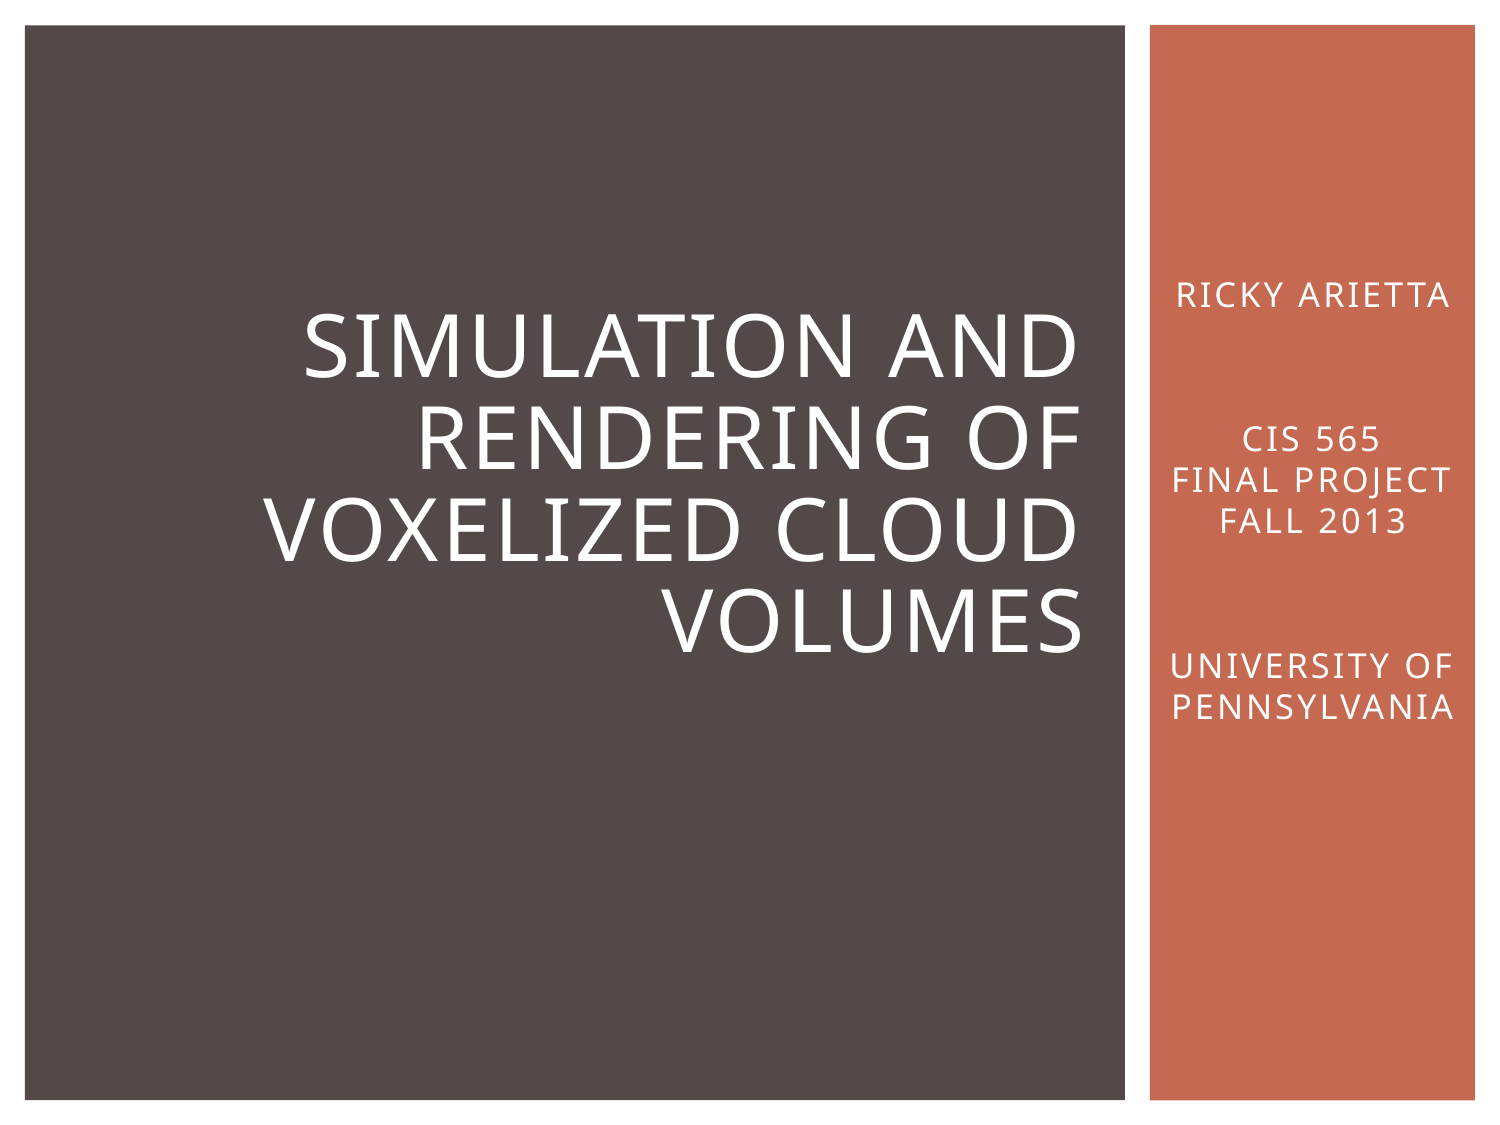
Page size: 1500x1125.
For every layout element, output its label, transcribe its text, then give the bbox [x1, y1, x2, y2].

title Simulation and rendering of voxelized cloud volumes [62, 336, 1100, 637]
subtitle RICKY ARIETTA CIS 565 FINAL PROJECT FALL 2013 UNIVERSITY OF PENNSYLVANIA [1149, 261, 1475, 738]
